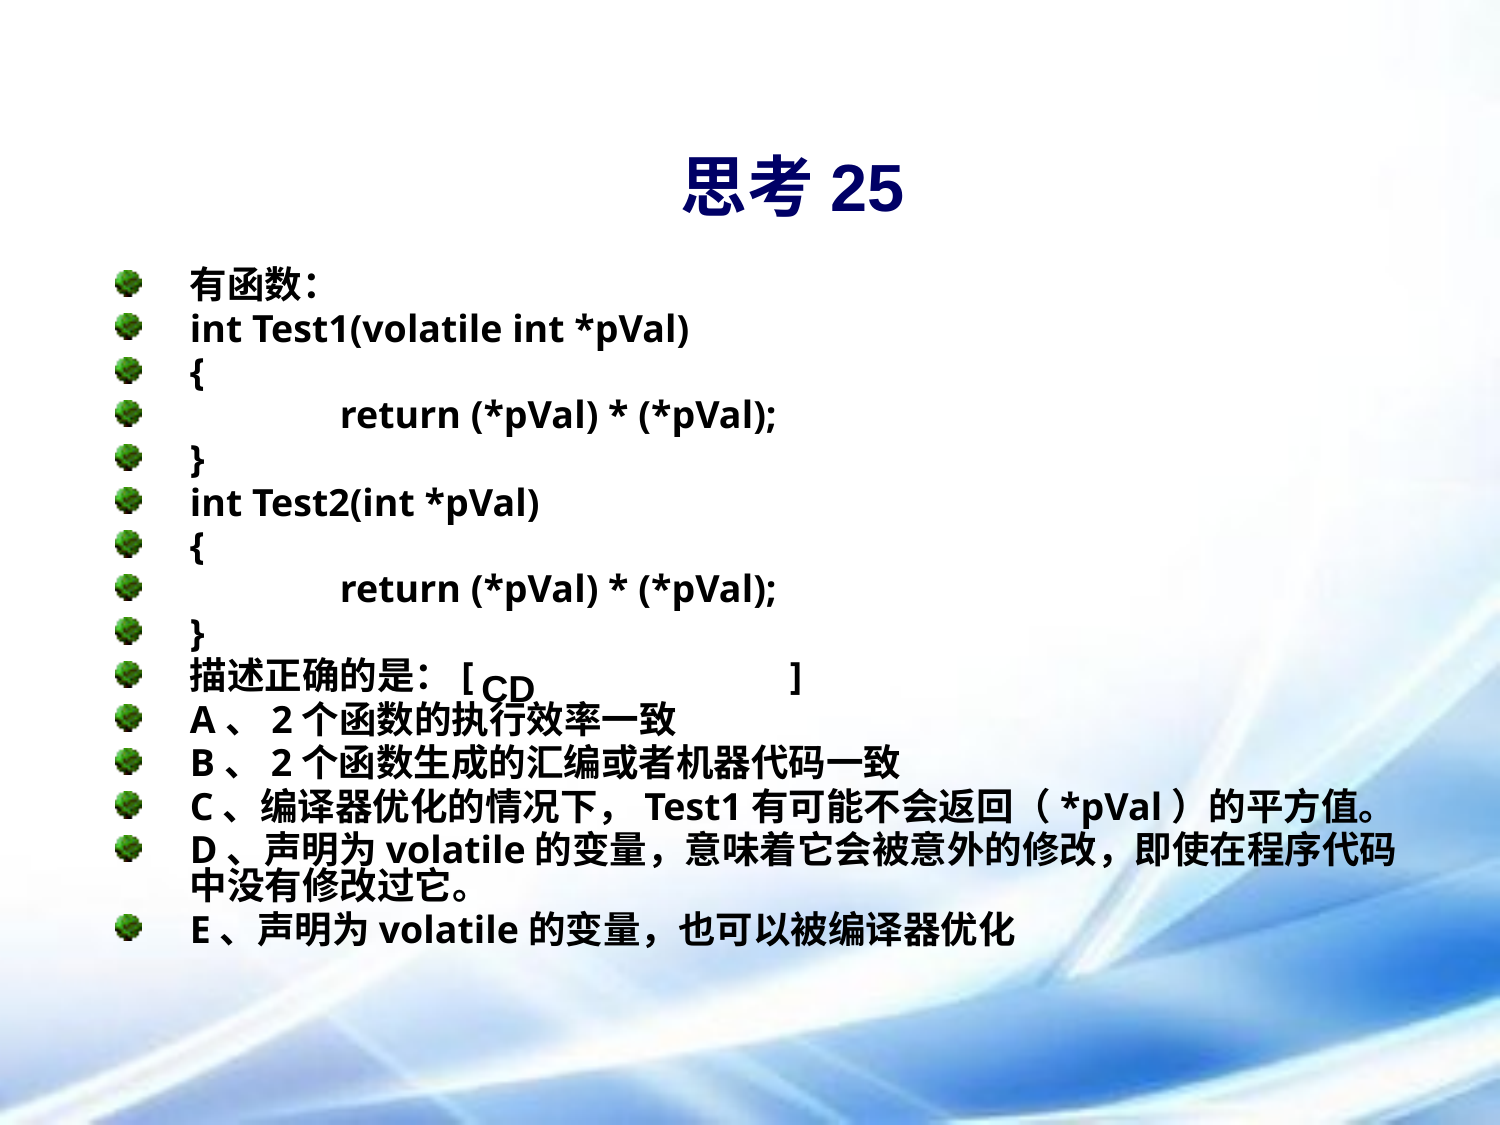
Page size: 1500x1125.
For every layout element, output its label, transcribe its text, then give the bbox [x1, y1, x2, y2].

list 有函数： int Test1(volatile int *pVal) { return (*pVal) * (*pVal); } int Test2(int *pVal) { return (*pVal) * (*pVal); } 描述正确的是：[ ] A、2个函数的执行效率一致 B、2个函数生成的汇编或者机器代码一致 C、编译器优化的情况下，Test1有可能不会返回（*pVal）的平方值。 D、声明为volatile的变量，意味着它会被意外的修改，即使在程序代码中没有修改过它。 E、声明为volatile的变量，也可以被编译器优化 [100, 262, 1426, 1006]
text_box CD [466, 657, 561, 717]
picture [0, 0, 1500, 1125]
title 思考25 [159, 136, 1426, 233]
